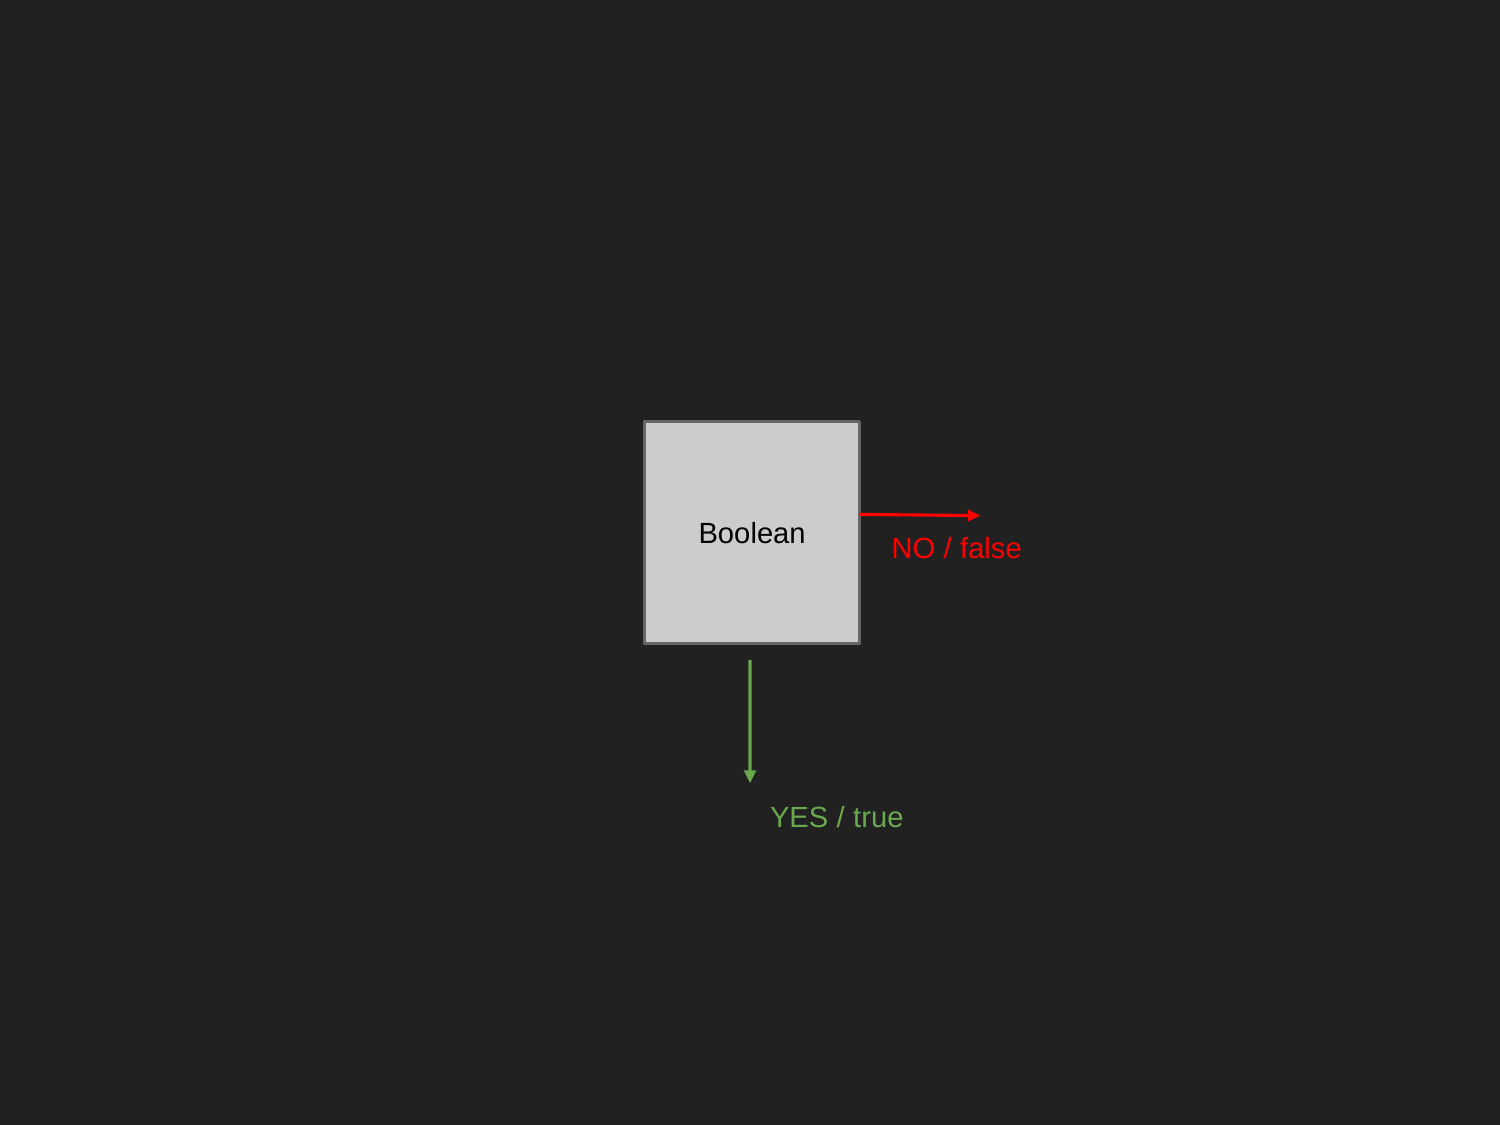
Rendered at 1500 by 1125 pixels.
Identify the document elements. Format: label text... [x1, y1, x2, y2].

text_box YES / true [693, 782, 981, 966]
text_box Boolean [644, 421, 860, 644]
text_box NO / false [859, 514, 1055, 638]
